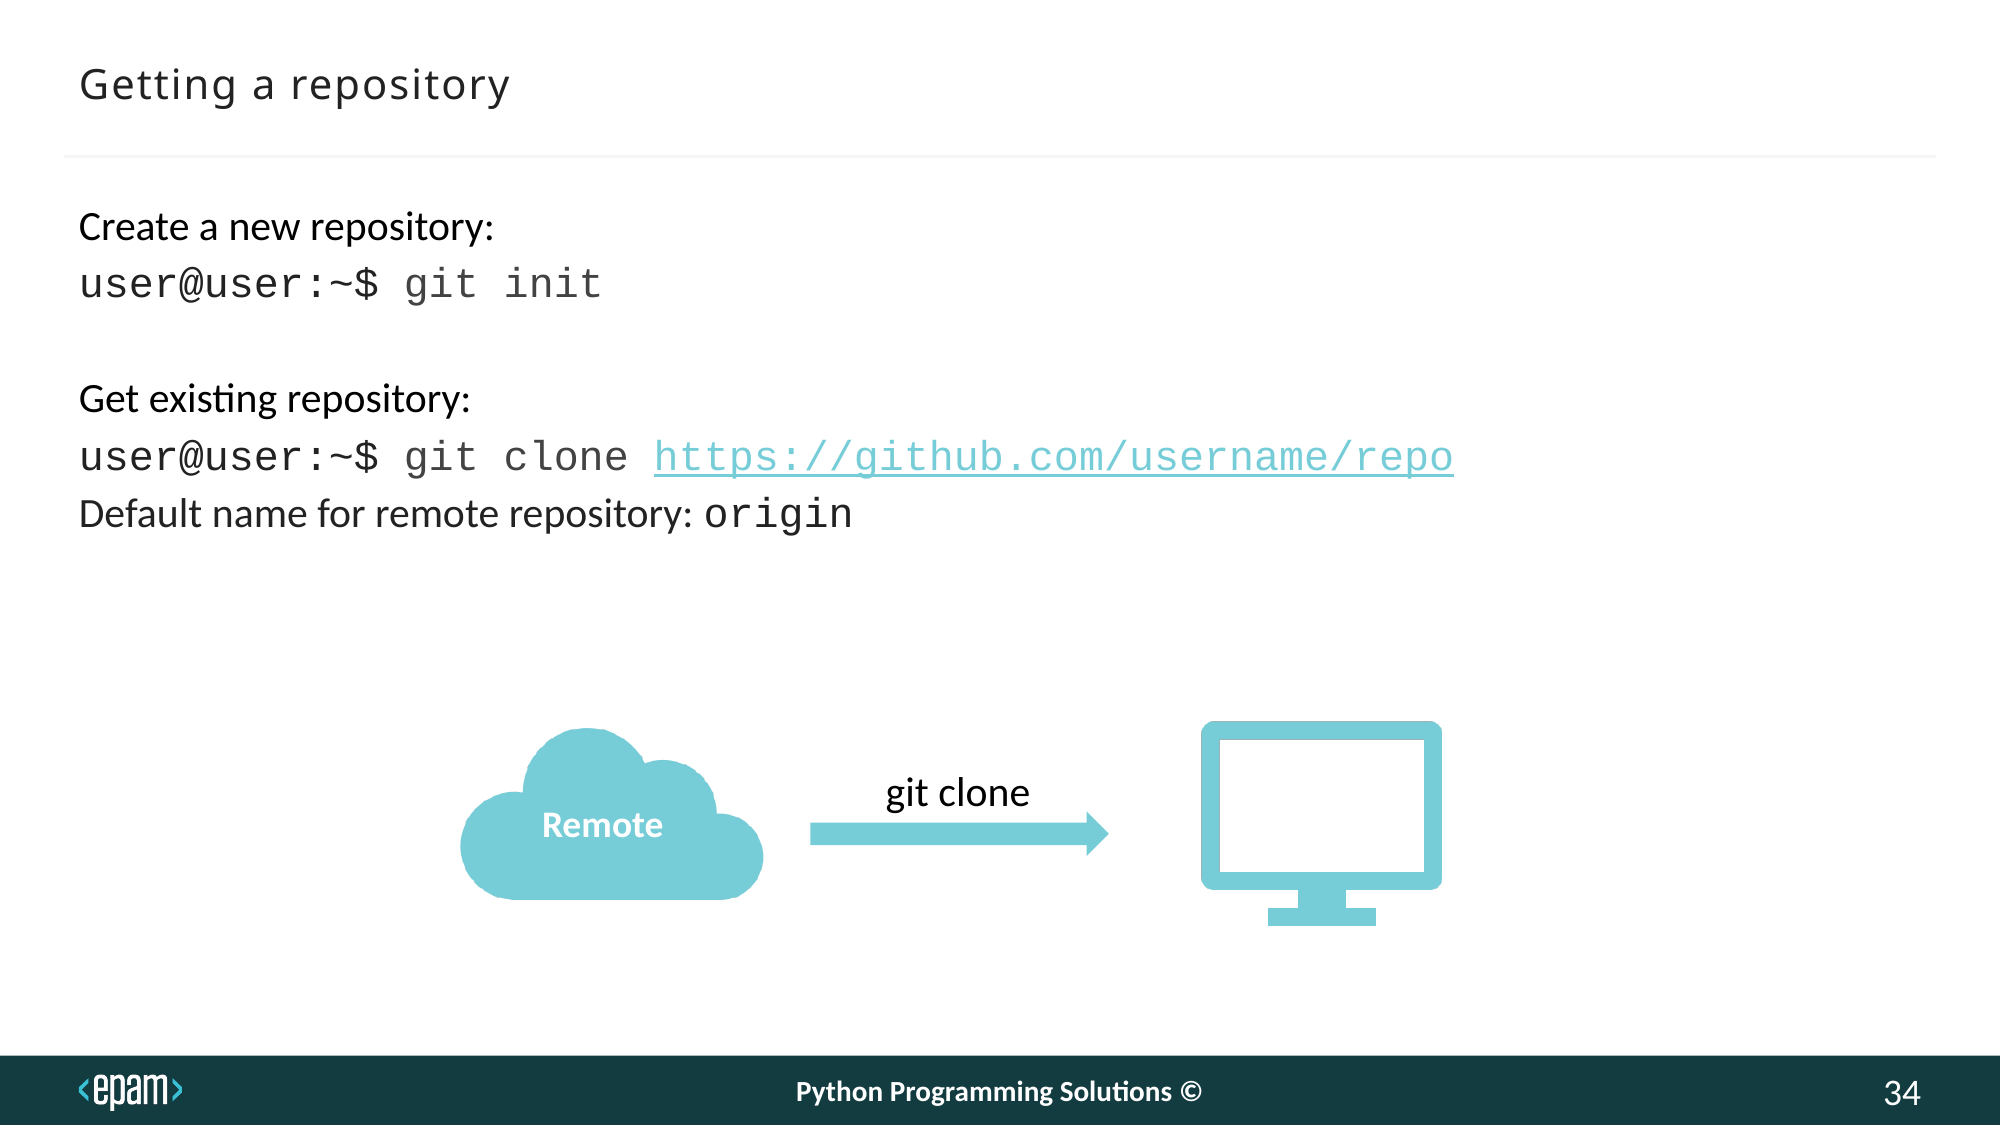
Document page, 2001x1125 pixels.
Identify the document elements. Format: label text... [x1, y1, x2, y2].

text_box git clone [870, 757, 1055, 823]
text_box Create a new repository: user@user:~$ git init Get existing repository: user@user:~$ git clone https://github.com/username/repo Default name for remote repository: origin [78, 190, 1773, 647]
title Getting a repository [78, 50, 1922, 116]
text_box 34 [1821, 1056, 1922, 1125]
text_box Python Programming Solutions © [525, 1055, 1475, 1124]
text_box [810, 811, 1109, 857]
picture [439, 641, 784, 986]
picture [1177, 679, 1466, 968]
